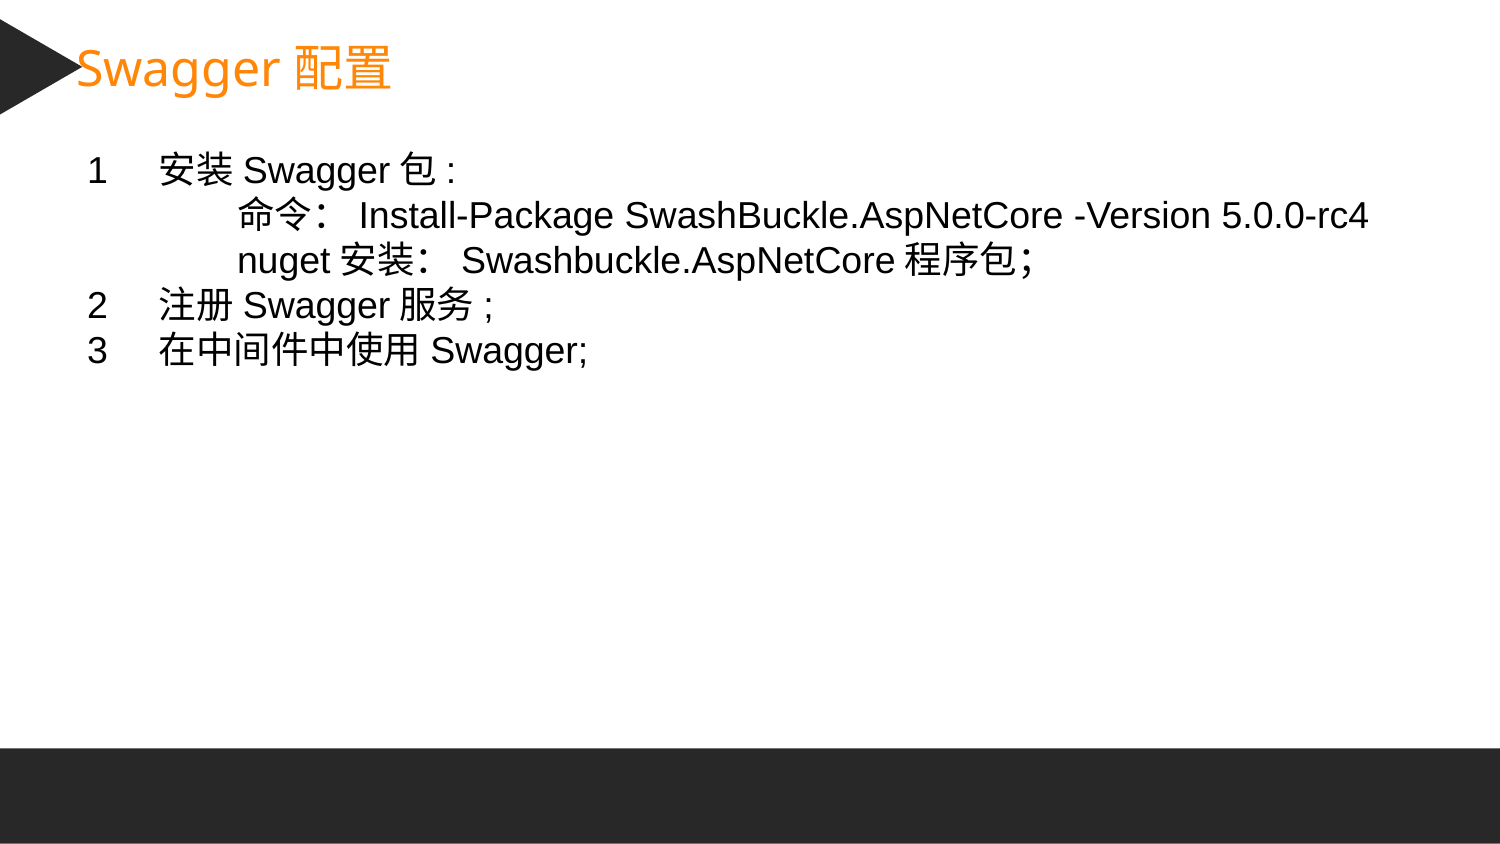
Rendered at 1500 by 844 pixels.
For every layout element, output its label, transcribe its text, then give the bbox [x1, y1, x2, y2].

text_box 1 安装Swagger包: 命令：Install-Package SwashBuckle.AspNetCore -Version 5.0.0-rc4 nuget安装：Swashbuckle.AspNetCore程序包； 2 注册Swagger服务; 3 在中间件中使用Swagger; [72, 138, 1485, 469]
text_box [0, 19, 83, 115]
text_box [0, 748, 1500, 844]
text_box Swagger配置 [61, 29, 409, 104]
